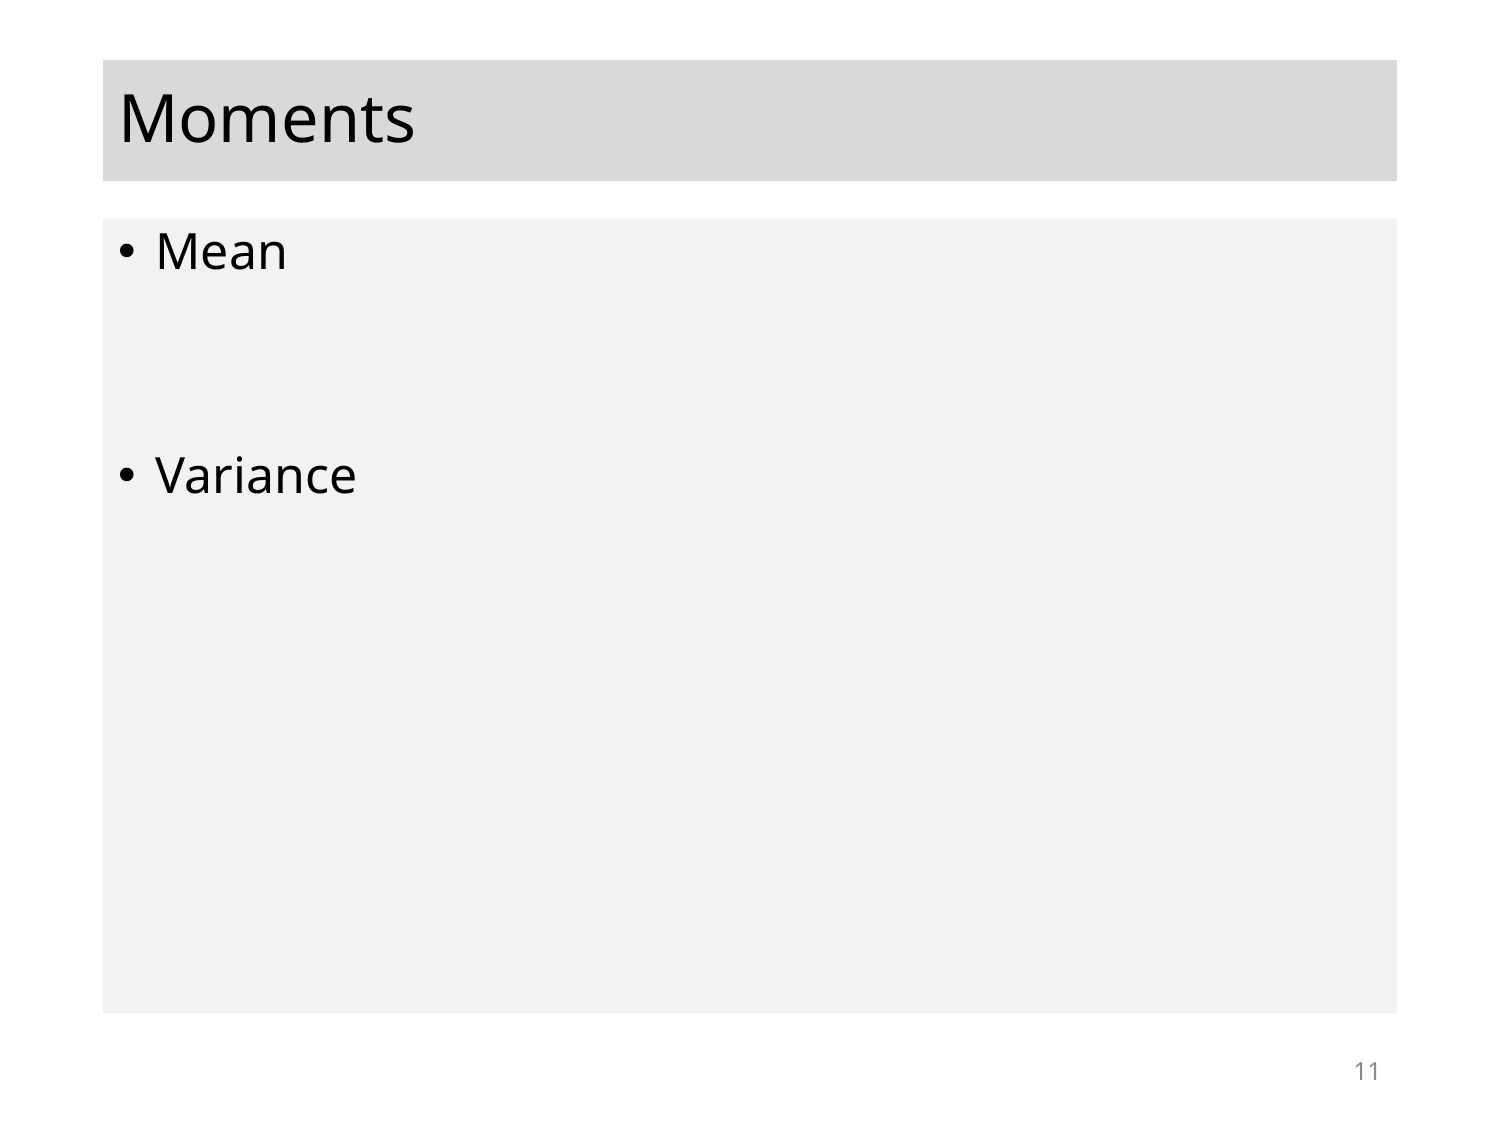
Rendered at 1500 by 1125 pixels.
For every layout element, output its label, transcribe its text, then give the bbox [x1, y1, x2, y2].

title Moments [103, 59, 1397, 182]
slide_number 11 [1299, 1042, 1397, 1103]
